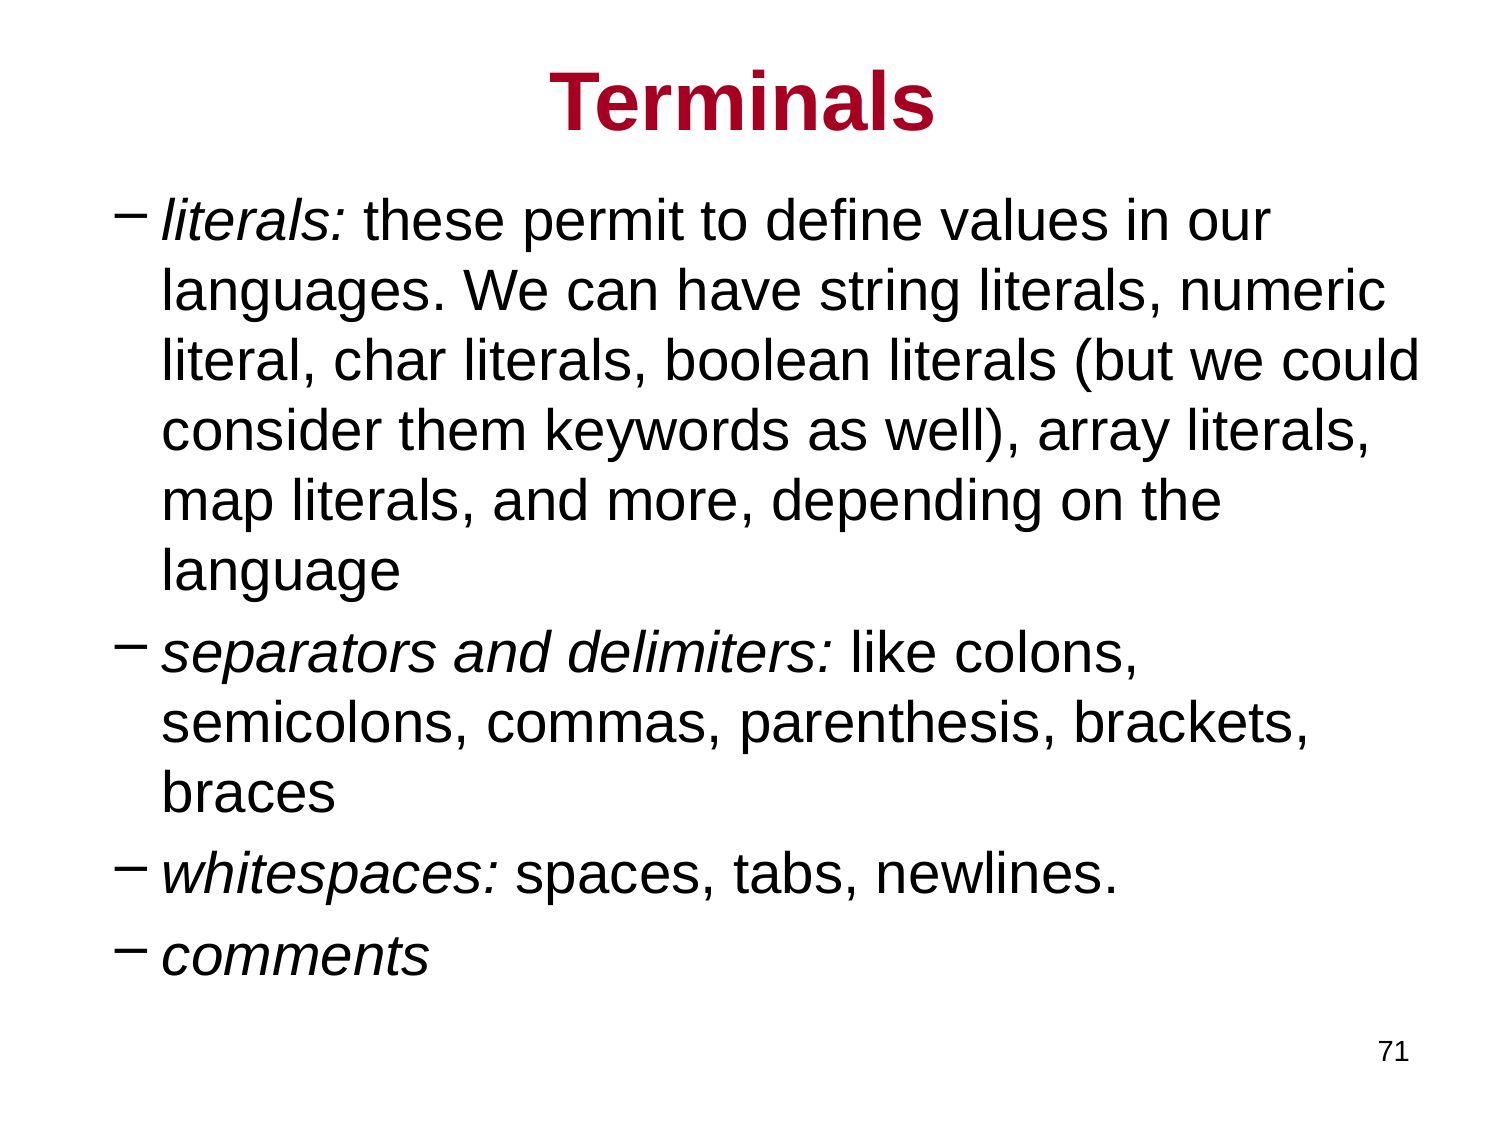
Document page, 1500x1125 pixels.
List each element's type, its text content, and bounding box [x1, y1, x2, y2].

title Terminals [24, 45, 1463, 150]
slide_number 71 [1074, 1024, 1425, 1103]
list literals: these permit to define values in our languages. We can have string literals, numeric literal, char literals, boolean literals (but we could consider them keywords as well), array literals, map literals, and more, depending on the language separators and delimiters: like colons, semicolons, commas, parenthesis, brackets, braces whitespaces: spaces, tabs, newlines. comments [24, 174, 1463, 1005]
